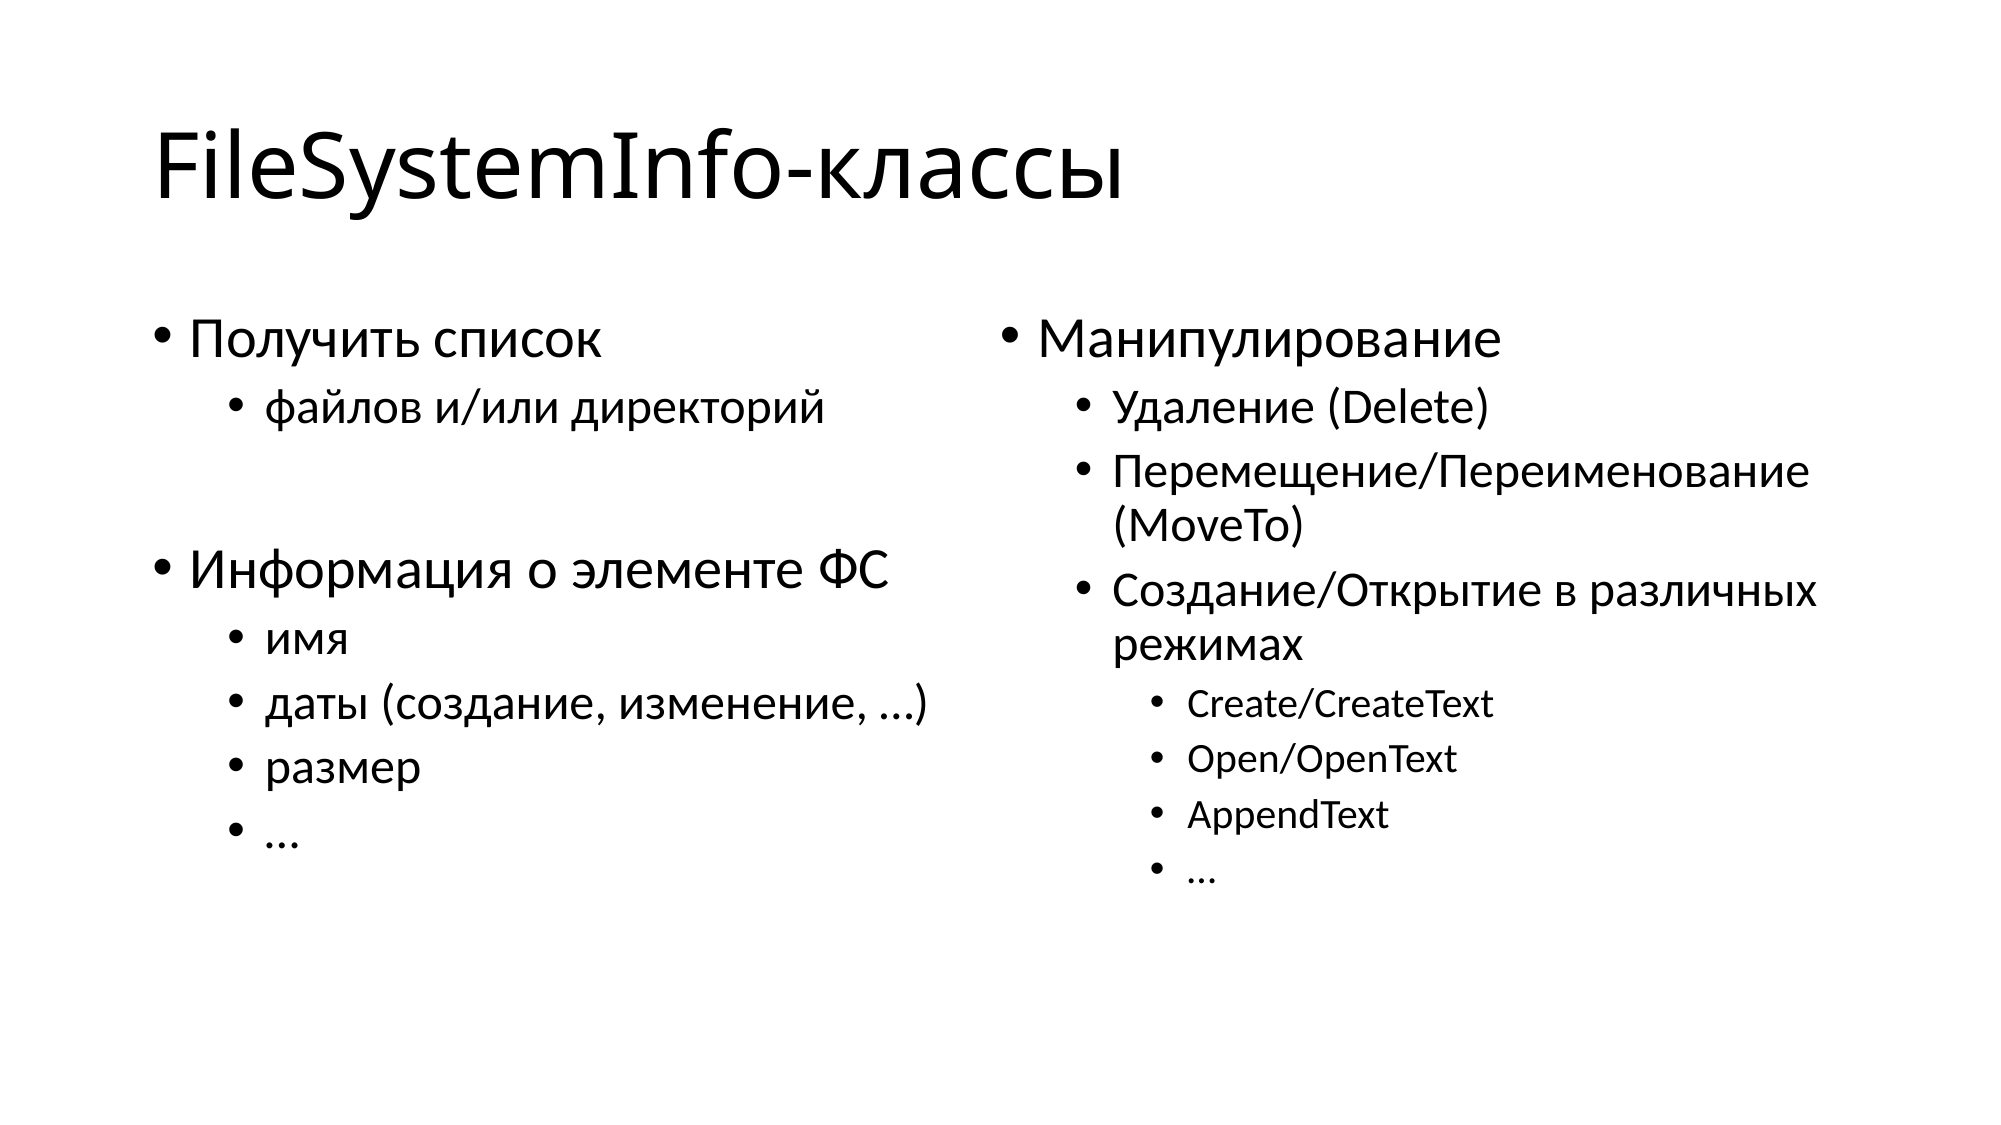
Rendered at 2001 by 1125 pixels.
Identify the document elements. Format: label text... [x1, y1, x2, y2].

list Получить список файлов и/или директорий Информация о элементе ФС имя даты (создание, изменение, …) размер … Манипулирование Удаление (Delete) Перемещение/Переименование (MoveTo) Создание/Открытие в различных режимах Create/CreateText Open/OpenText AppendText … [137, 299, 1863, 1014]
title FileSystemInfo-классы [137, 59, 1863, 278]
